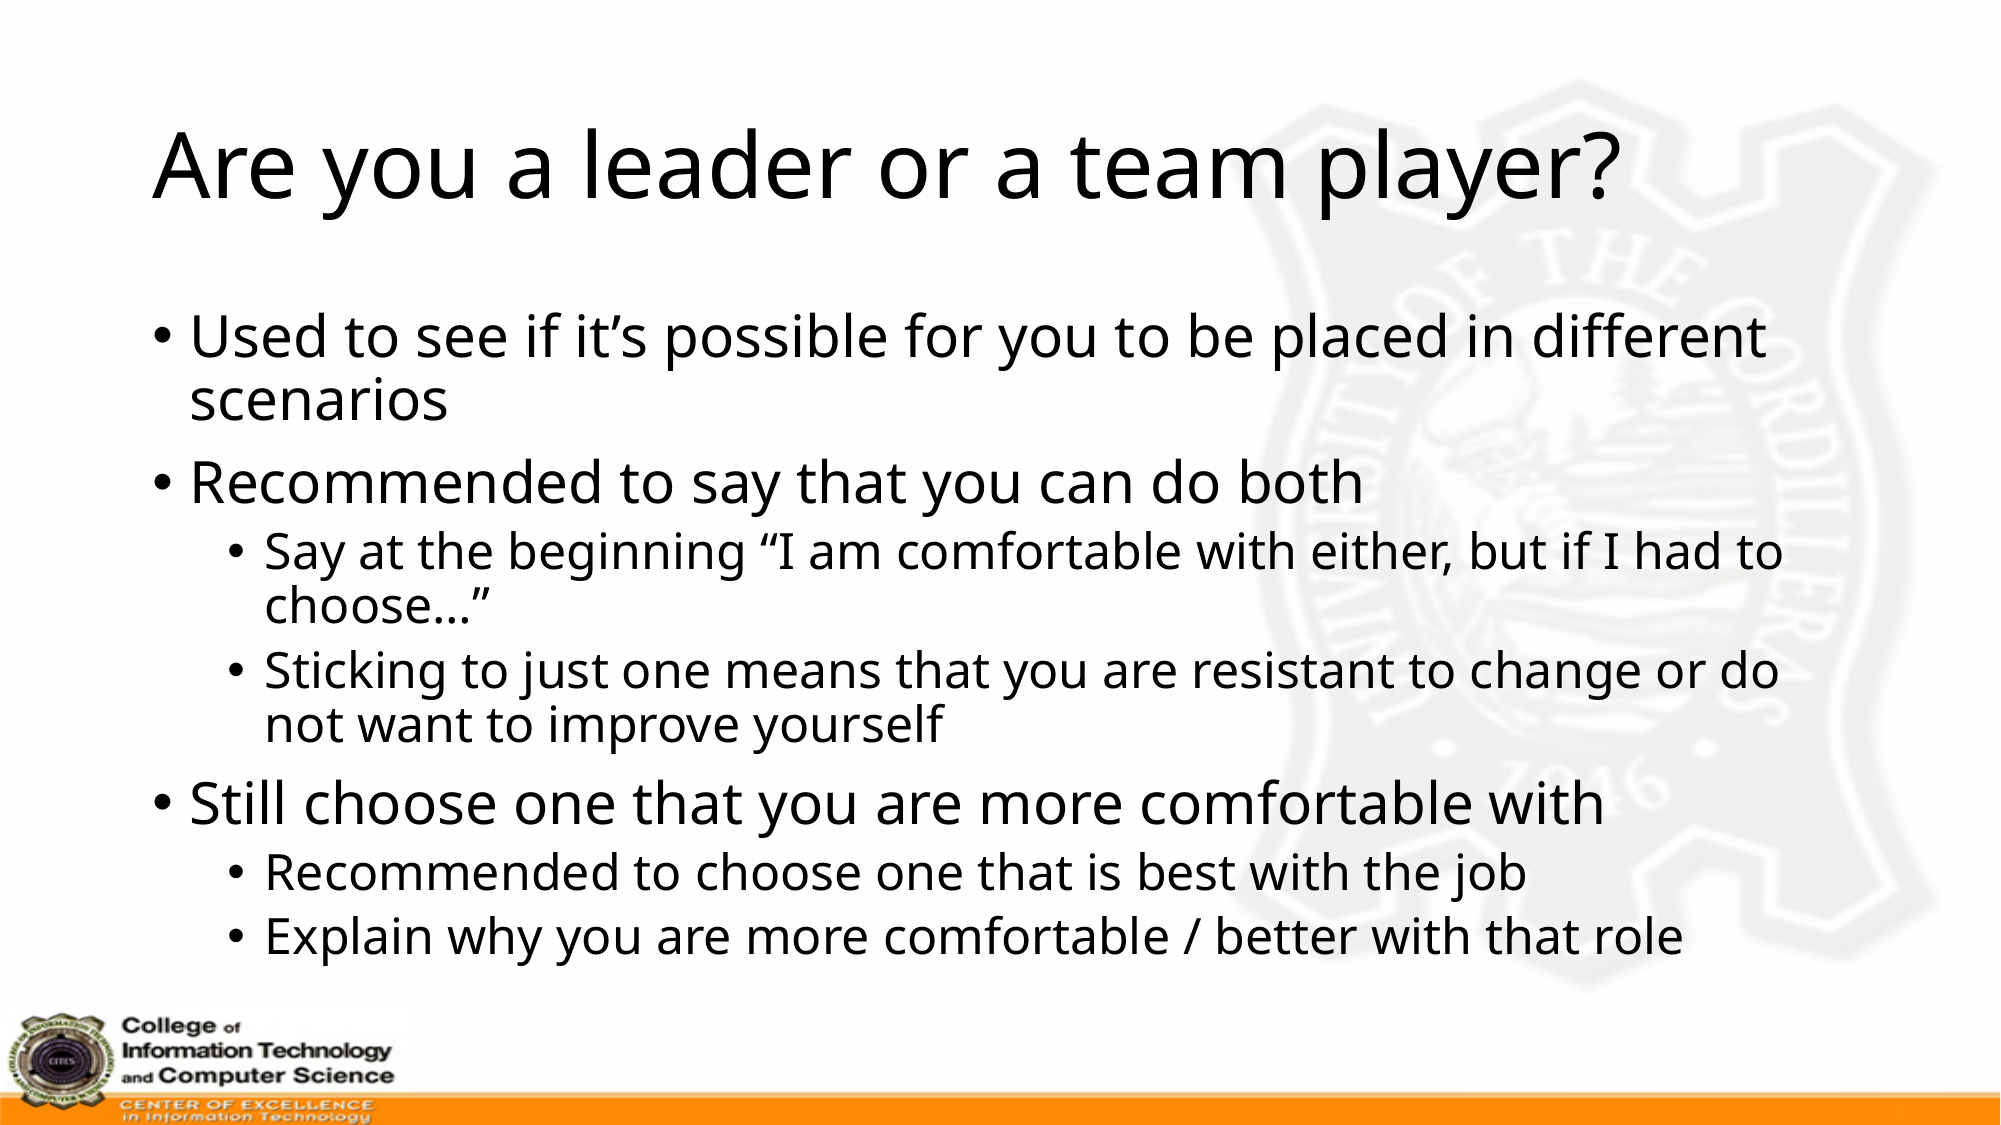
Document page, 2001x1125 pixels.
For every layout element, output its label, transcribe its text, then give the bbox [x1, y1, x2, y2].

list Used to see if it’s possible for you to be placed in different scenarios Recommended to say that you can do both Say at the beginning “I am comfortable with either, but if I had to choose…” Sticking to just one means that you are resistant to change or do not want to improve yourself Still choose one that you are more comfortable with Recommended to choose one that is best with the job Explain why you are more comfortable / better with that role [137, 299, 1863, 1014]
title Are you a leader or a team player? [137, 59, 1863, 278]
picture [0, 0, 2001, 1125]
